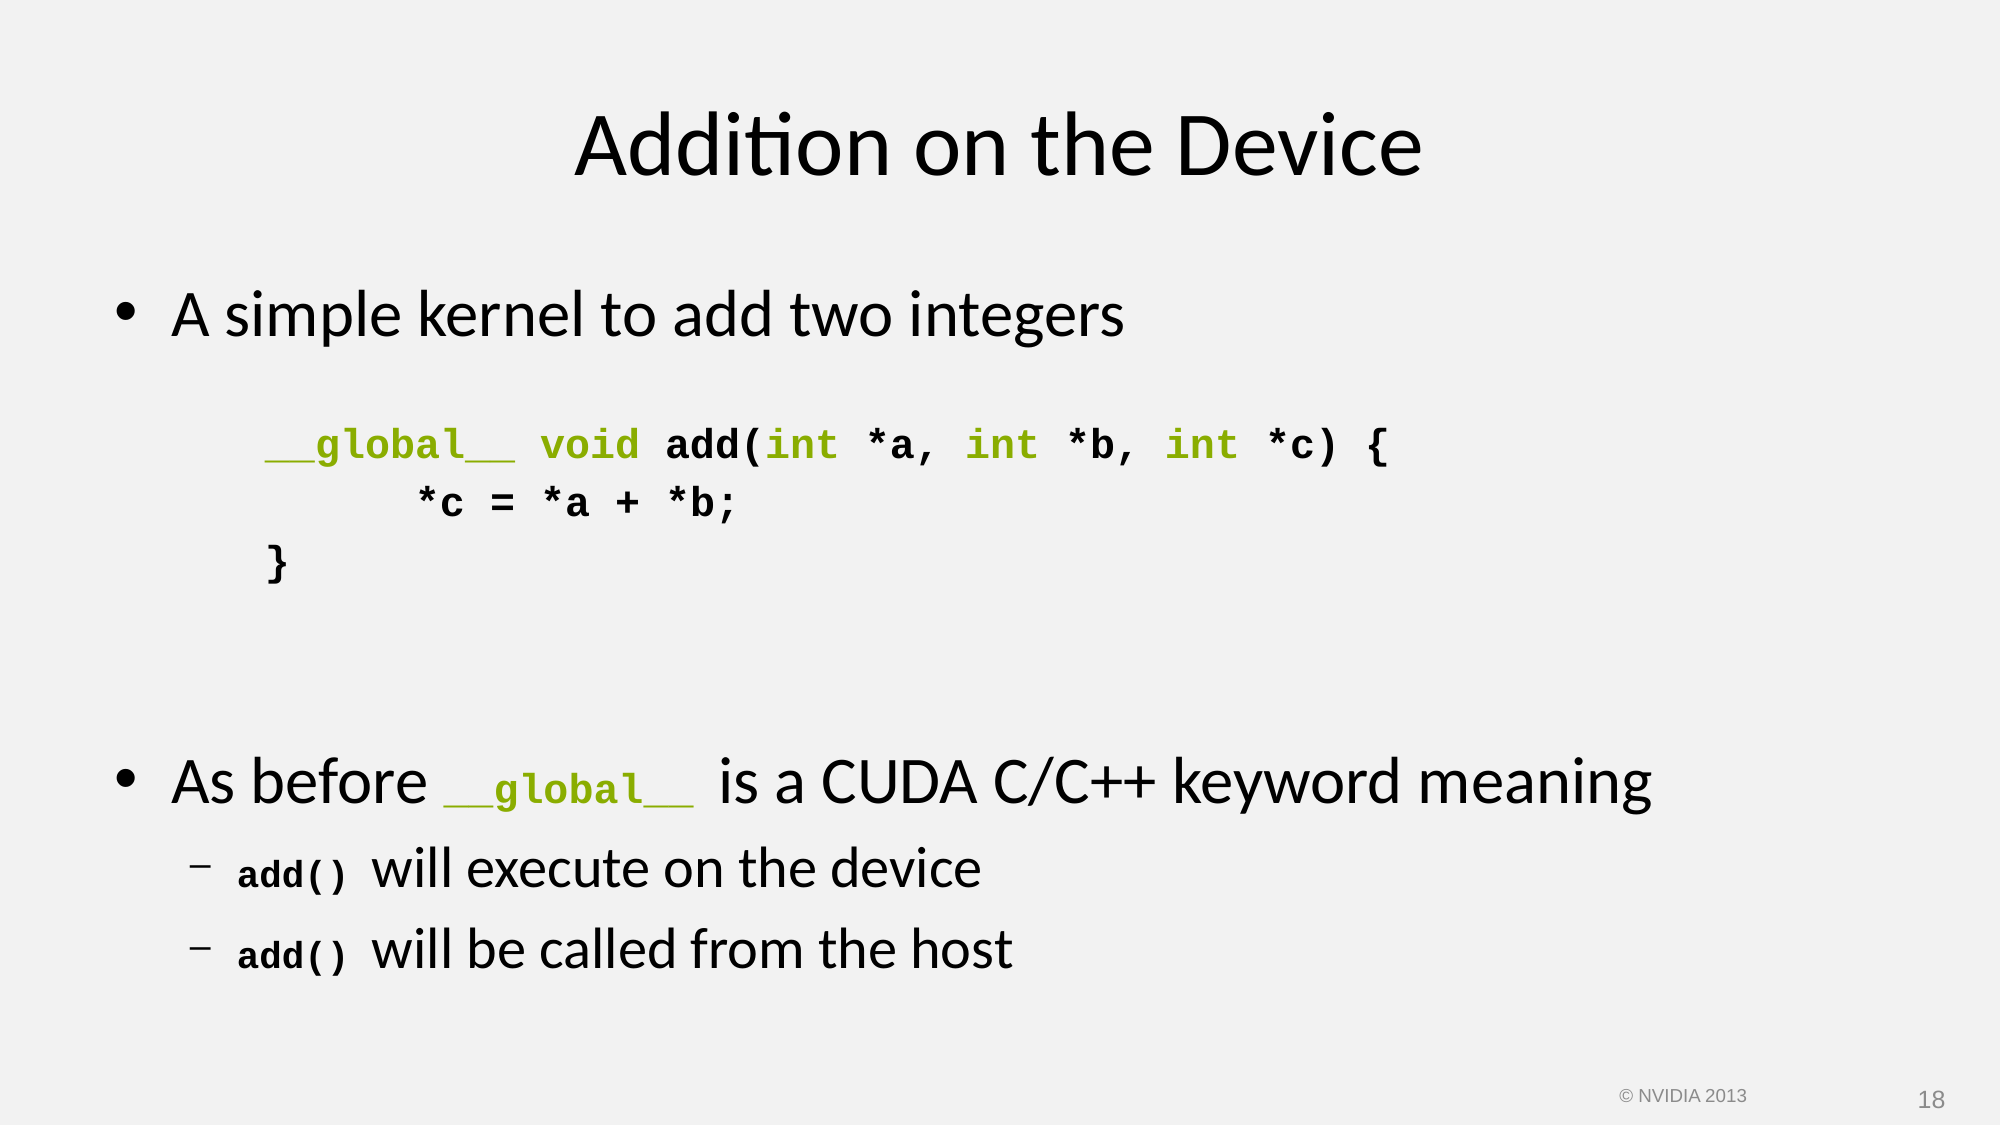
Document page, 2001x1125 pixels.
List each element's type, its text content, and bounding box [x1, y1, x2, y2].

text_box 18 [1494, 1070, 1961, 1125]
footer © NVIDIA 2013 [1366, 1065, 2000, 1125]
title Addition on the Device [99, 45, 1900, 233]
list A simple kernel to add two integers __global__ void add(int *a, int *b, int *c) { *c = *a + *b; } As before __global__ is a CUDA C/C++ keyword meaning add() will execute on the device add() will be called from the host [99, 262, 1900, 1005]
